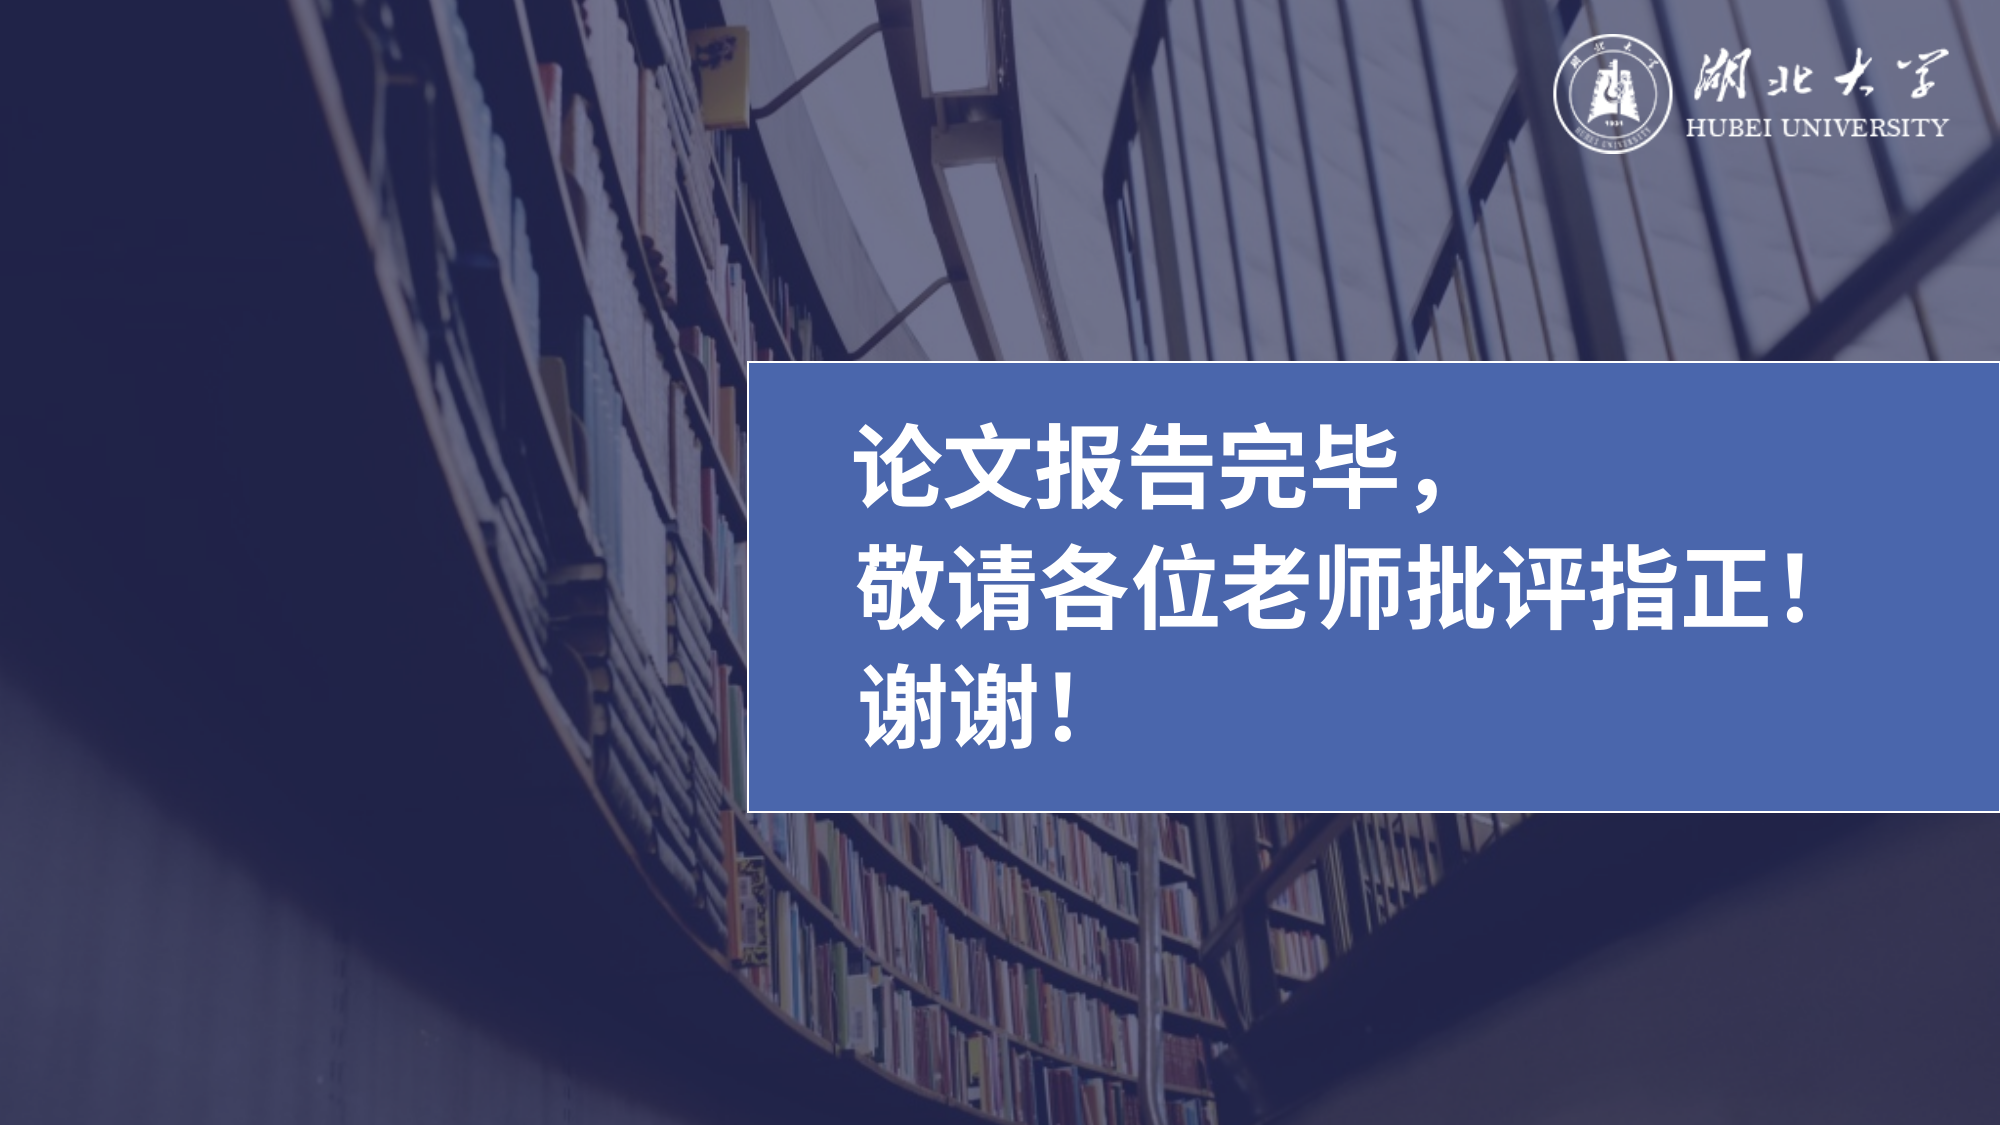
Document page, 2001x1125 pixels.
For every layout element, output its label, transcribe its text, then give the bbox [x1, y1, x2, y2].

text_box [747, 361, 2000, 813]
text_box 谢谢！ [842, 642, 1788, 768]
picture [1552, 34, 1952, 154]
text_box 论文报告完毕， [836, 401, 1819, 527]
text_box 敬请各位老师批评指正！ [840, 523, 1881, 648]
